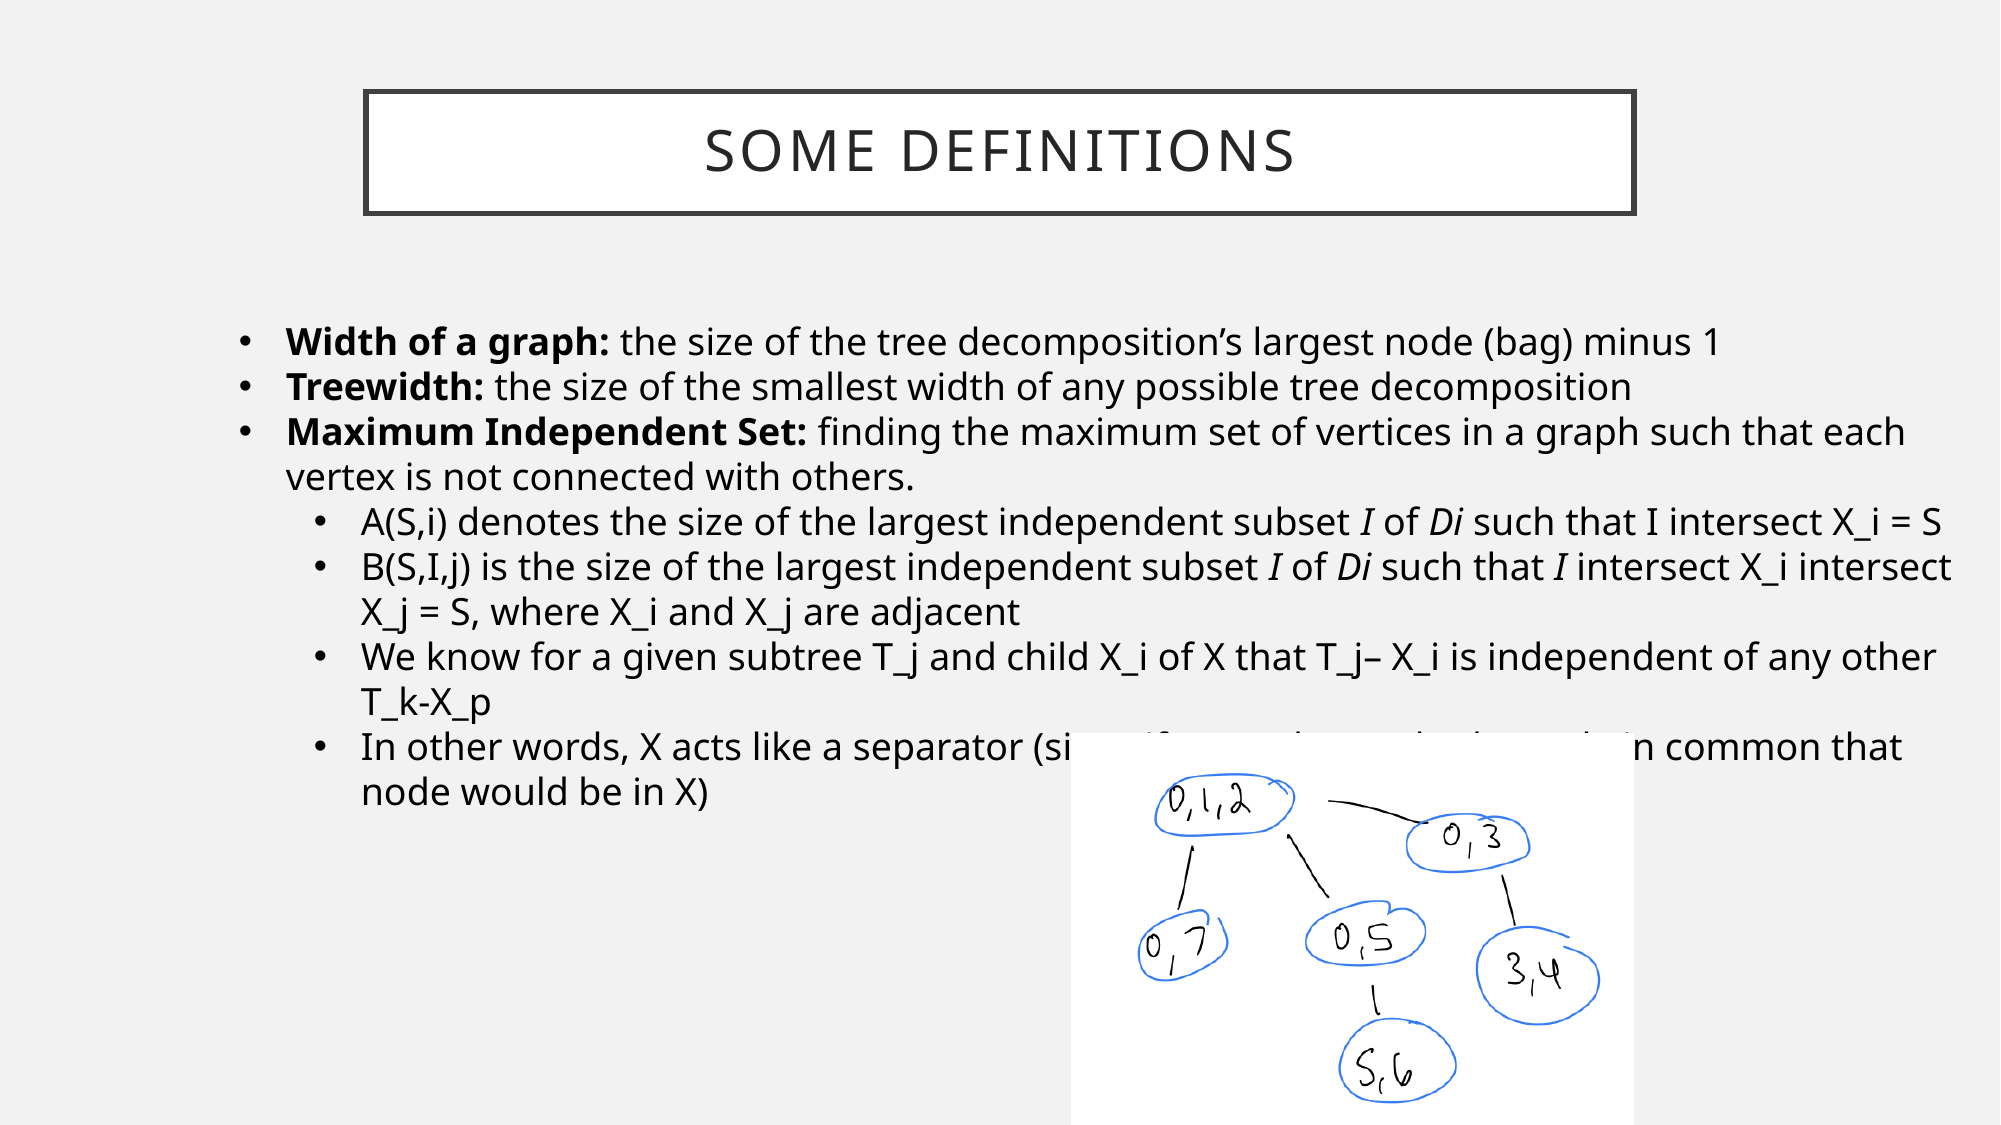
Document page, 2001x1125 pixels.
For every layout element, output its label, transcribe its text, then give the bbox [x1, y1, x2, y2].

text_box Width of a graph: the size of the tree decomposition’s largest node (bag) minus 1 Treewidth: the size of the smallest width of any possible tree decomposition Maximum Independent Set: finding the maximum set of vertices in a graph such that each vertex is not connected with others. A(S,i) denotes the size of the largest independent subset I of Di such that I intersect X_i = S B(S,I,j) is the size of the largest independent subset I of Di such that I intersect X_i intersect X_j = S, where X_i and X_j are adjacent We know for a given subtree T_j and child X_i of X that T_j– X_i is independent of any other T_k-X_p In other words, X acts like a separator (since if two subtrees had a node in common that node would be in X) [224, 310, 1971, 910]
title Some definitions [363, 89, 1637, 216]
picture [1071, 733, 1634, 1125]
